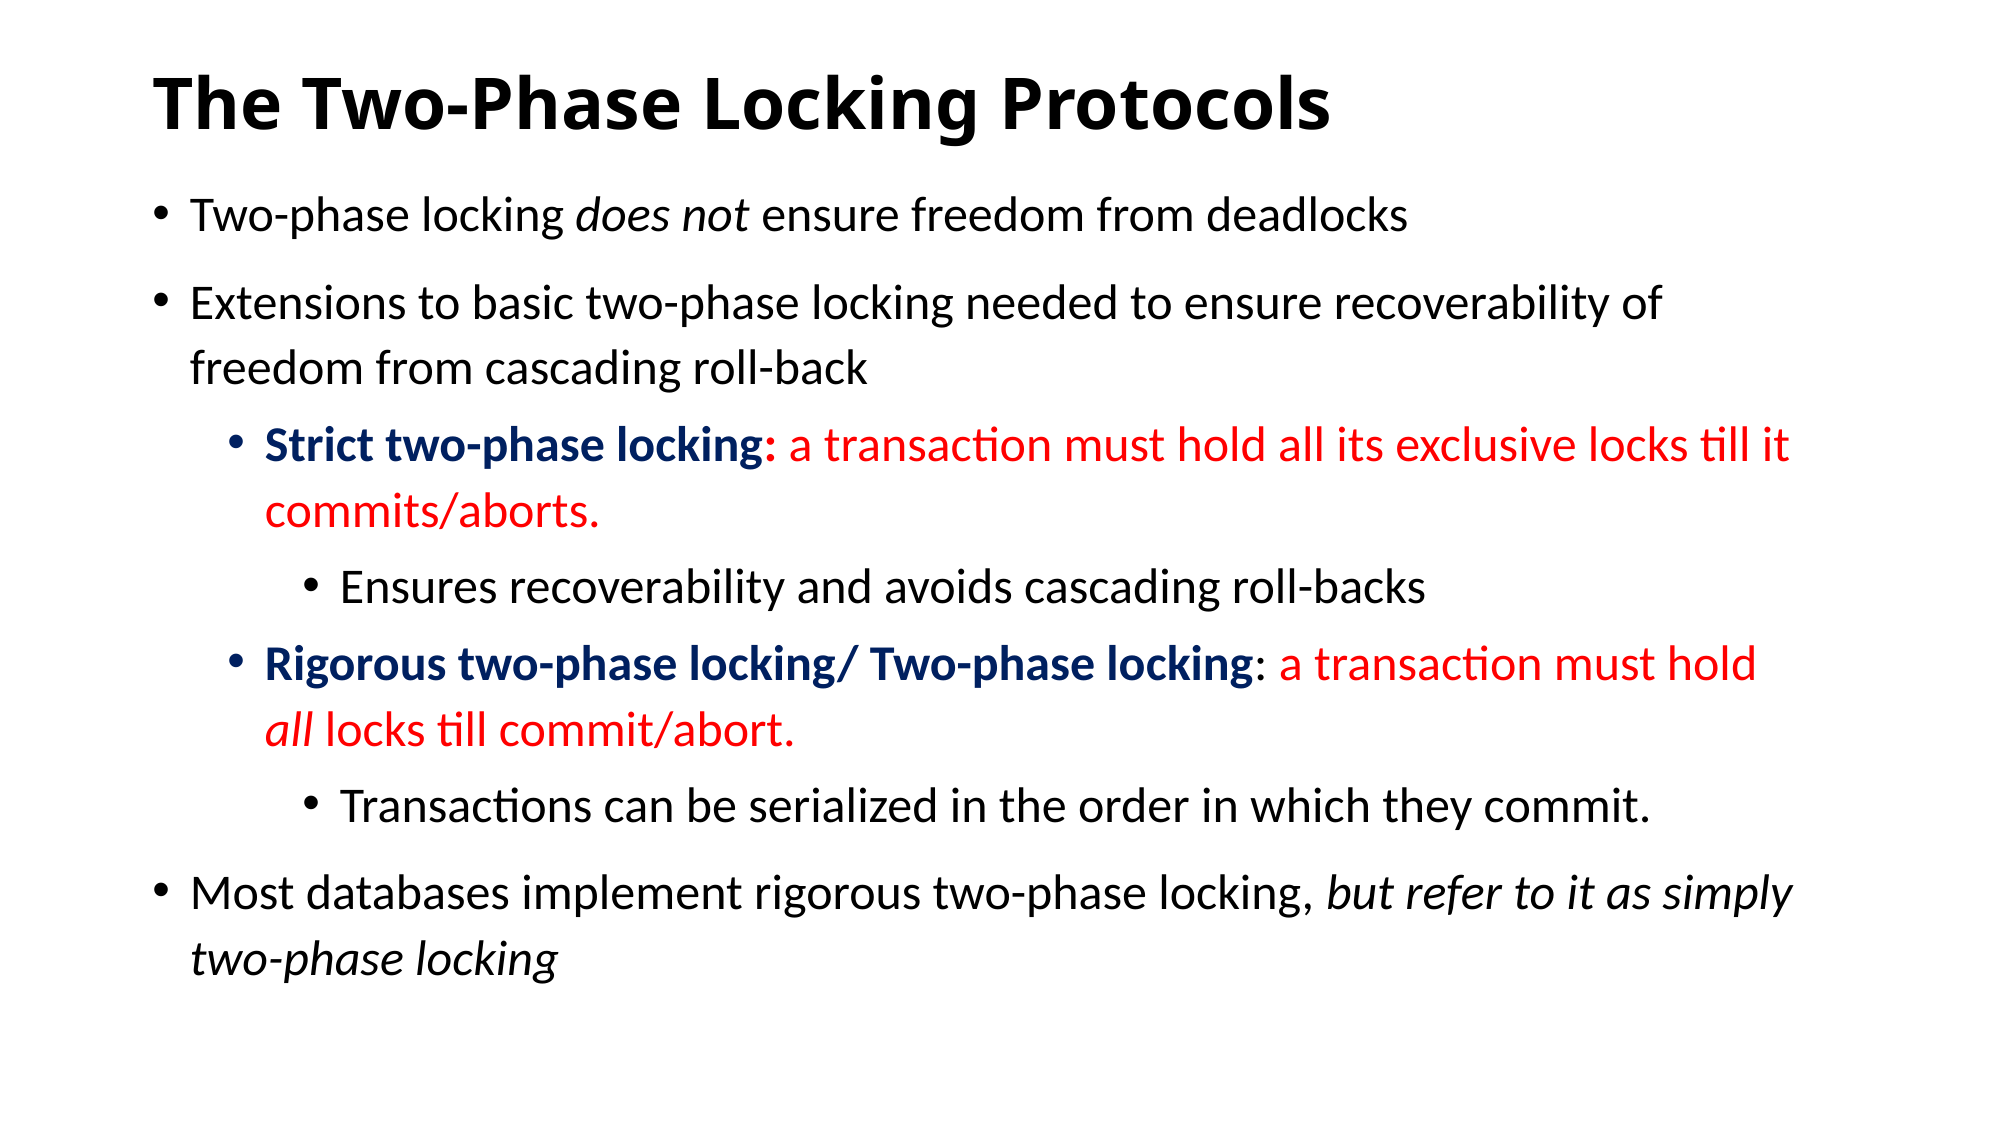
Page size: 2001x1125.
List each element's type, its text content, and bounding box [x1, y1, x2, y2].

title The Two-Phase Locking Protocols [137, 59, 1820, 153]
list Two-phase locking does not ensure freedom from deadlocks Extensions to basic two-phase locking needed to ensure recoverability of freedom from cascading roll-back Strict two-phase locking: a transaction must hold all its exclusive locks till it commits/aborts. Ensures recoverability and avoids cascading roll-backs Rigorous two-phase locking/ Two-phase locking: a transaction must hold all locks till commit/abort. Transactions can be serialized in the order in which they commit. Most databases implement rigorous two-phase locking, but refer to it as simply two-phase locking [137, 180, 1820, 1062]
